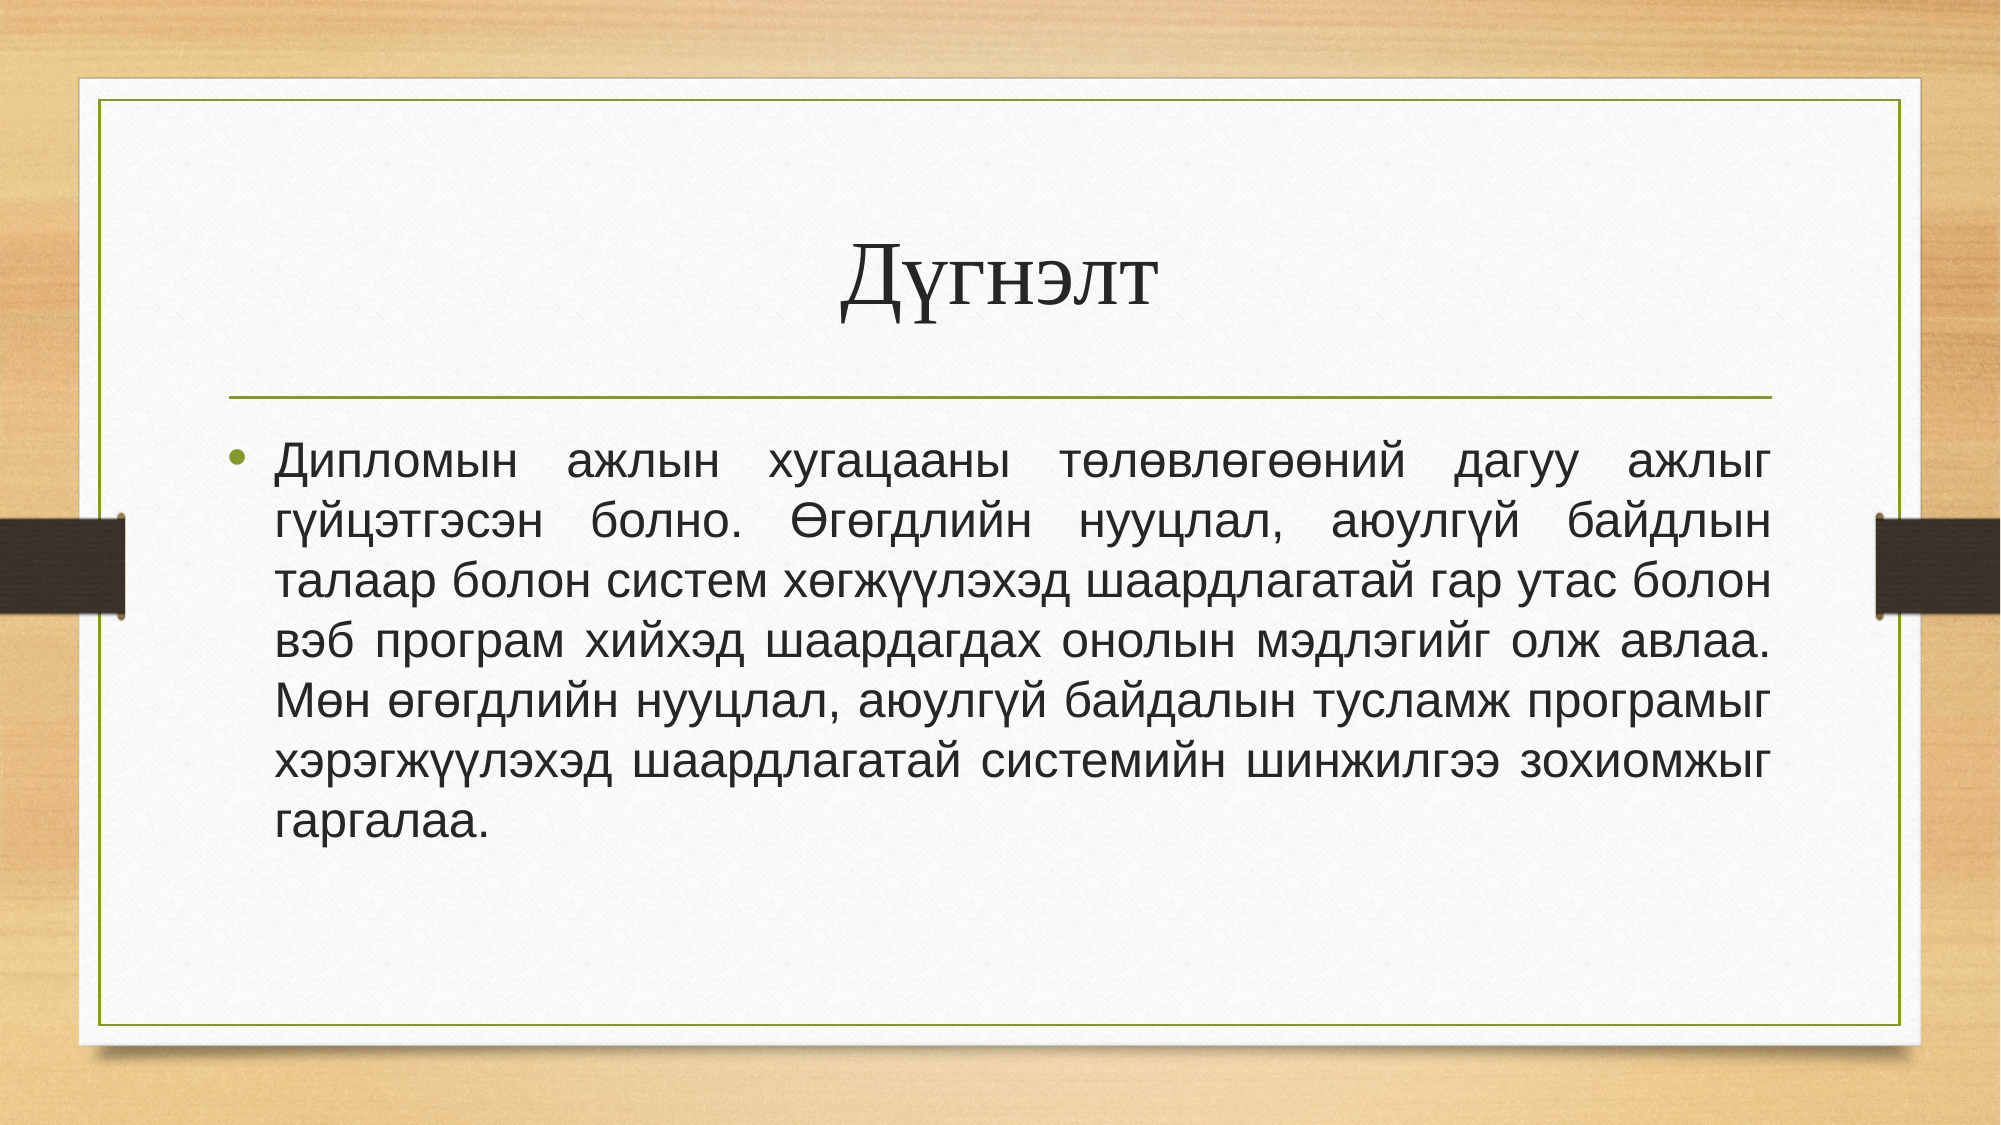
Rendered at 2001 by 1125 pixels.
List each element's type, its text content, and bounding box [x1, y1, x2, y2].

title Дүгнэлт [212, 161, 1788, 375]
picture [0, 0, 2001, 1125]
list Дипломын ажлын хугацааны төлөвлөгөөний дагуу ажлыг гүйцэтгэсэн болно. Өгөгдлийн нууцлал, аюулгүй байдлын талаар болон систем хөгжүүлэхэд шаардлагатай гар утас болон вэб програм хийхэд шаардагдах онолын мэдлэгийг олж авлаа. Мөн өгөгдлийн нууцлал, аюулгүй байдалын тусламж програмыг хэрэгжүүлэхэд шаардлагатай системийн шинжилгээ зохиомжыг гаргалаа. [212, 419, 1788, 964]
